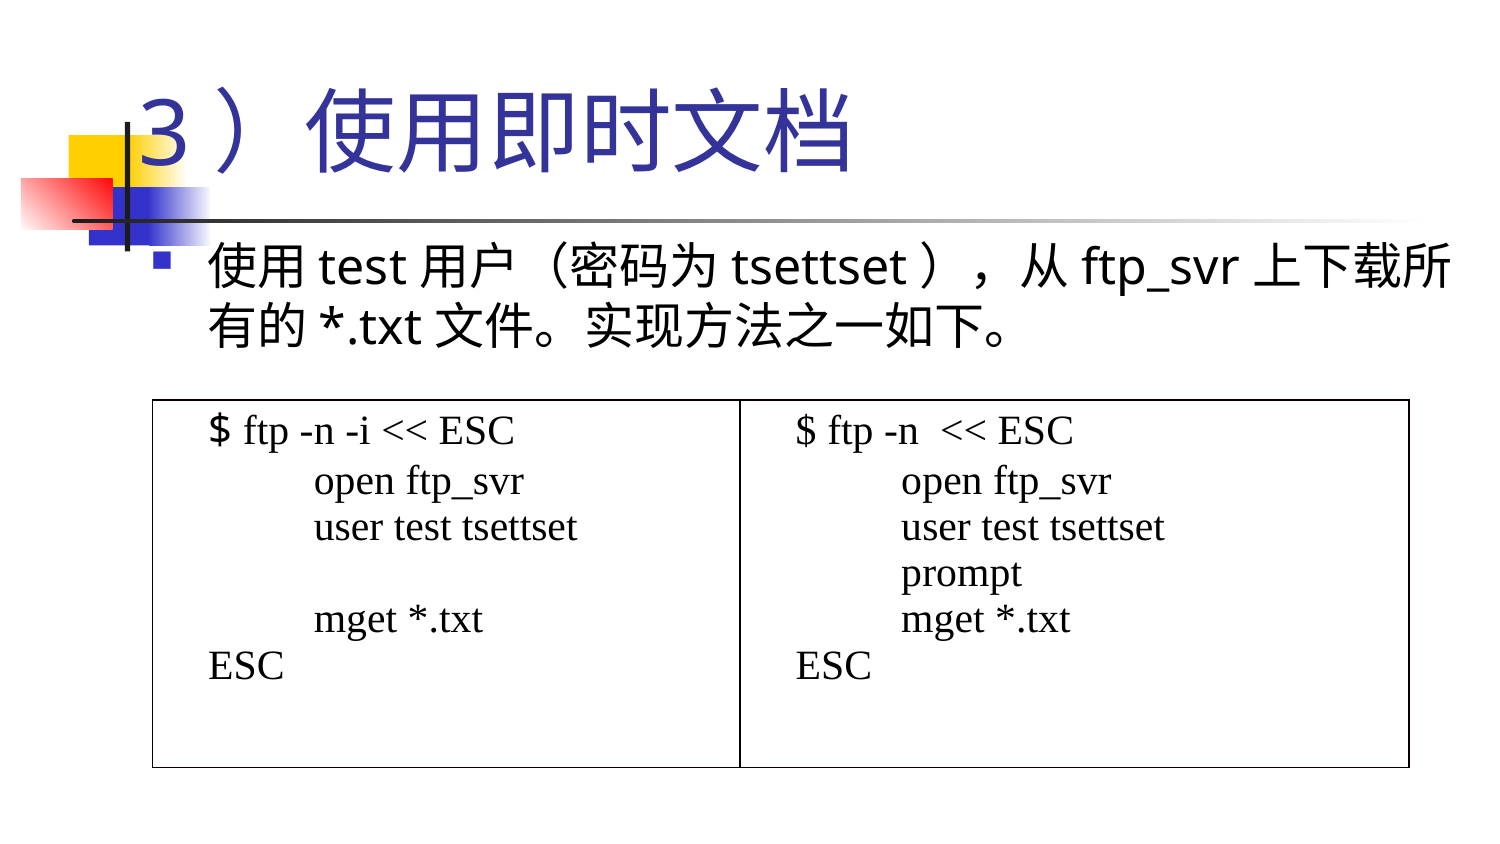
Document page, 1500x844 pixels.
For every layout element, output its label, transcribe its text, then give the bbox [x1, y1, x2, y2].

list 使用test用户（密码为tsettset），从ftp_svr上下载所有的*.txt文件。实现方法之一如下。 [135, 226, 1469, 768]
table_header $ ftp -n << ESC open ftp_svr user test tsettset prompt mget *.txt ESC [741, 401, 1408, 767]
table_header $ ftp -n -i << ESC open ftp_svr user test tsettset mget *.txt ESC [153, 401, 739, 767]
title 3）使用即时文档 [123, 49, 1462, 192]
